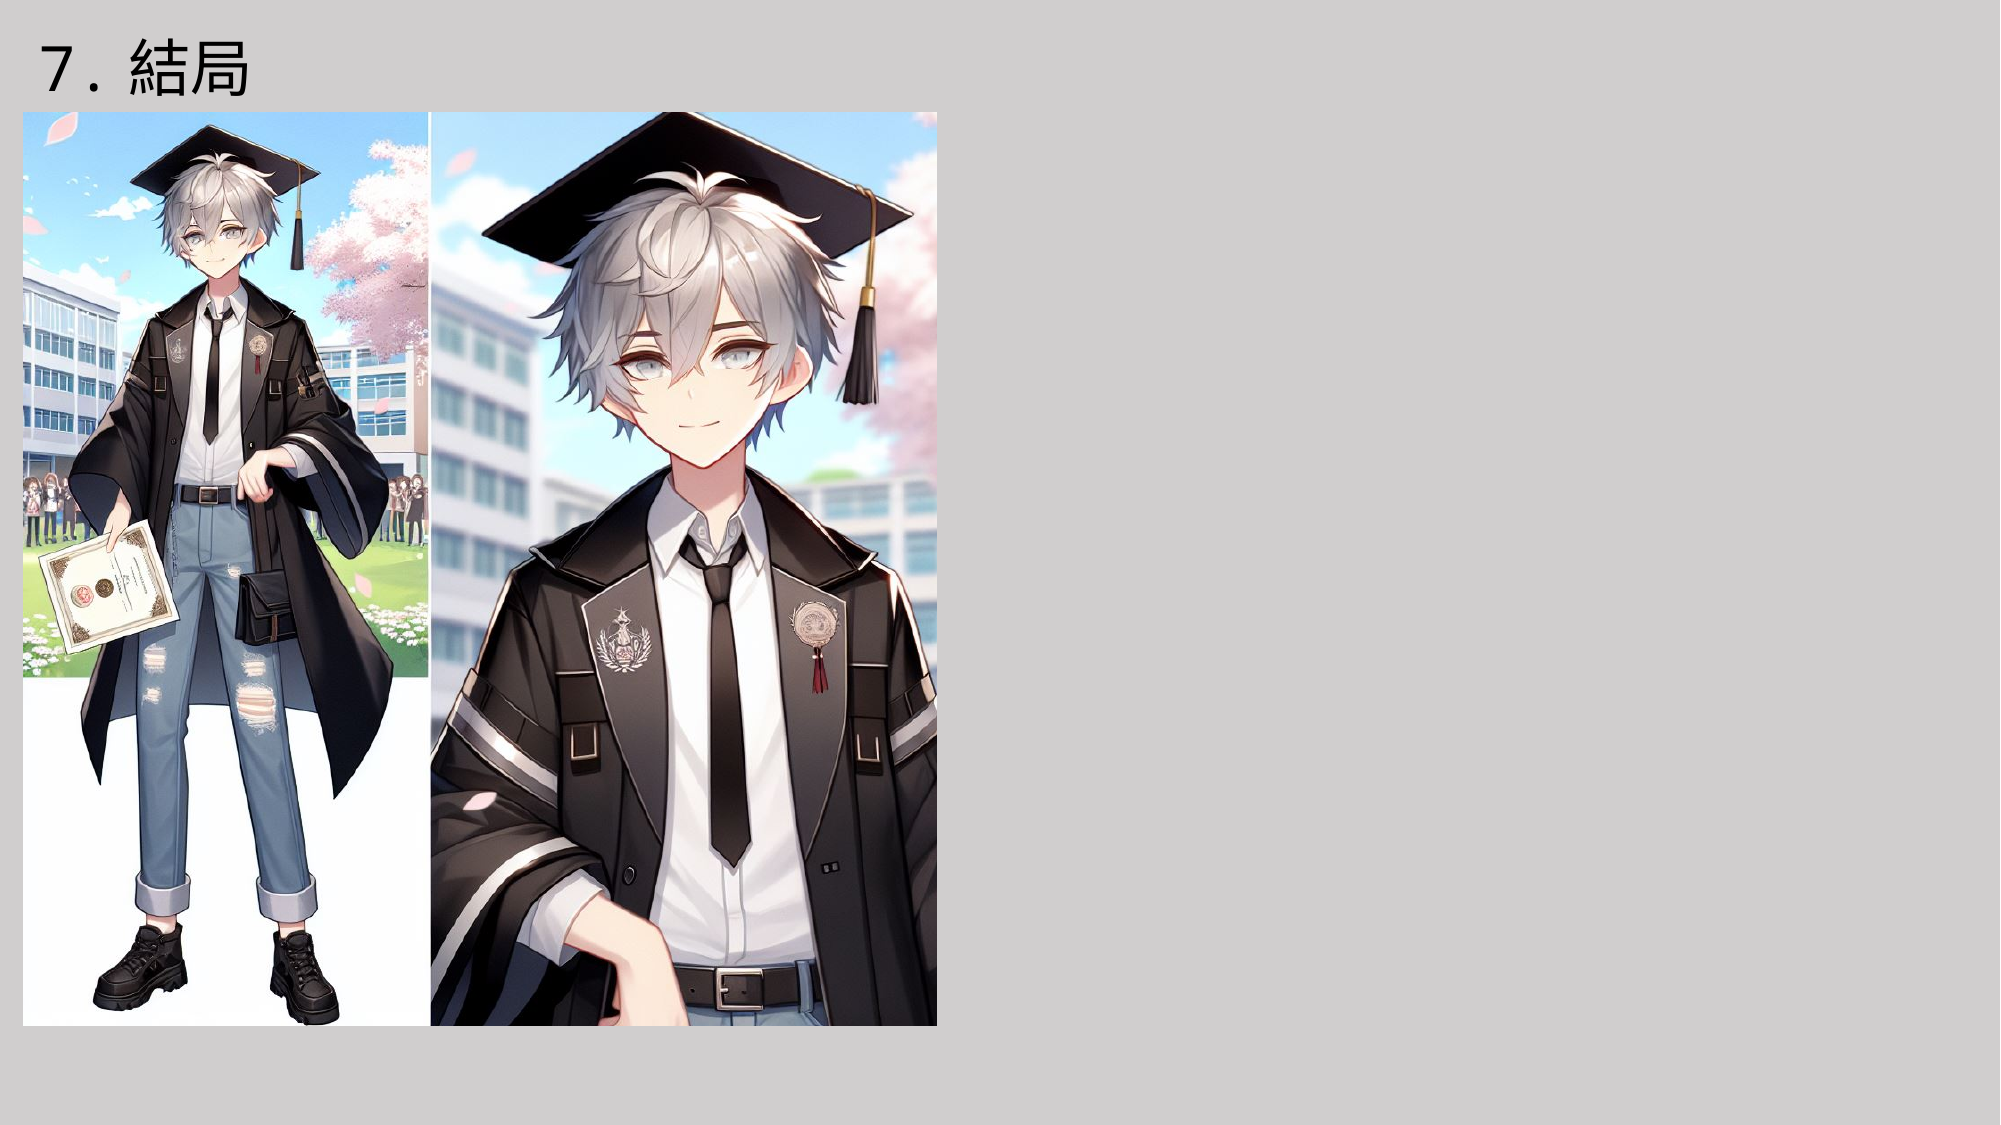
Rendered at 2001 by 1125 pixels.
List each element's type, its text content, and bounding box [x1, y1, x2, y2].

title 7.結局 [23, 27, 653, 112]
picture [23, 112, 937, 1026]
